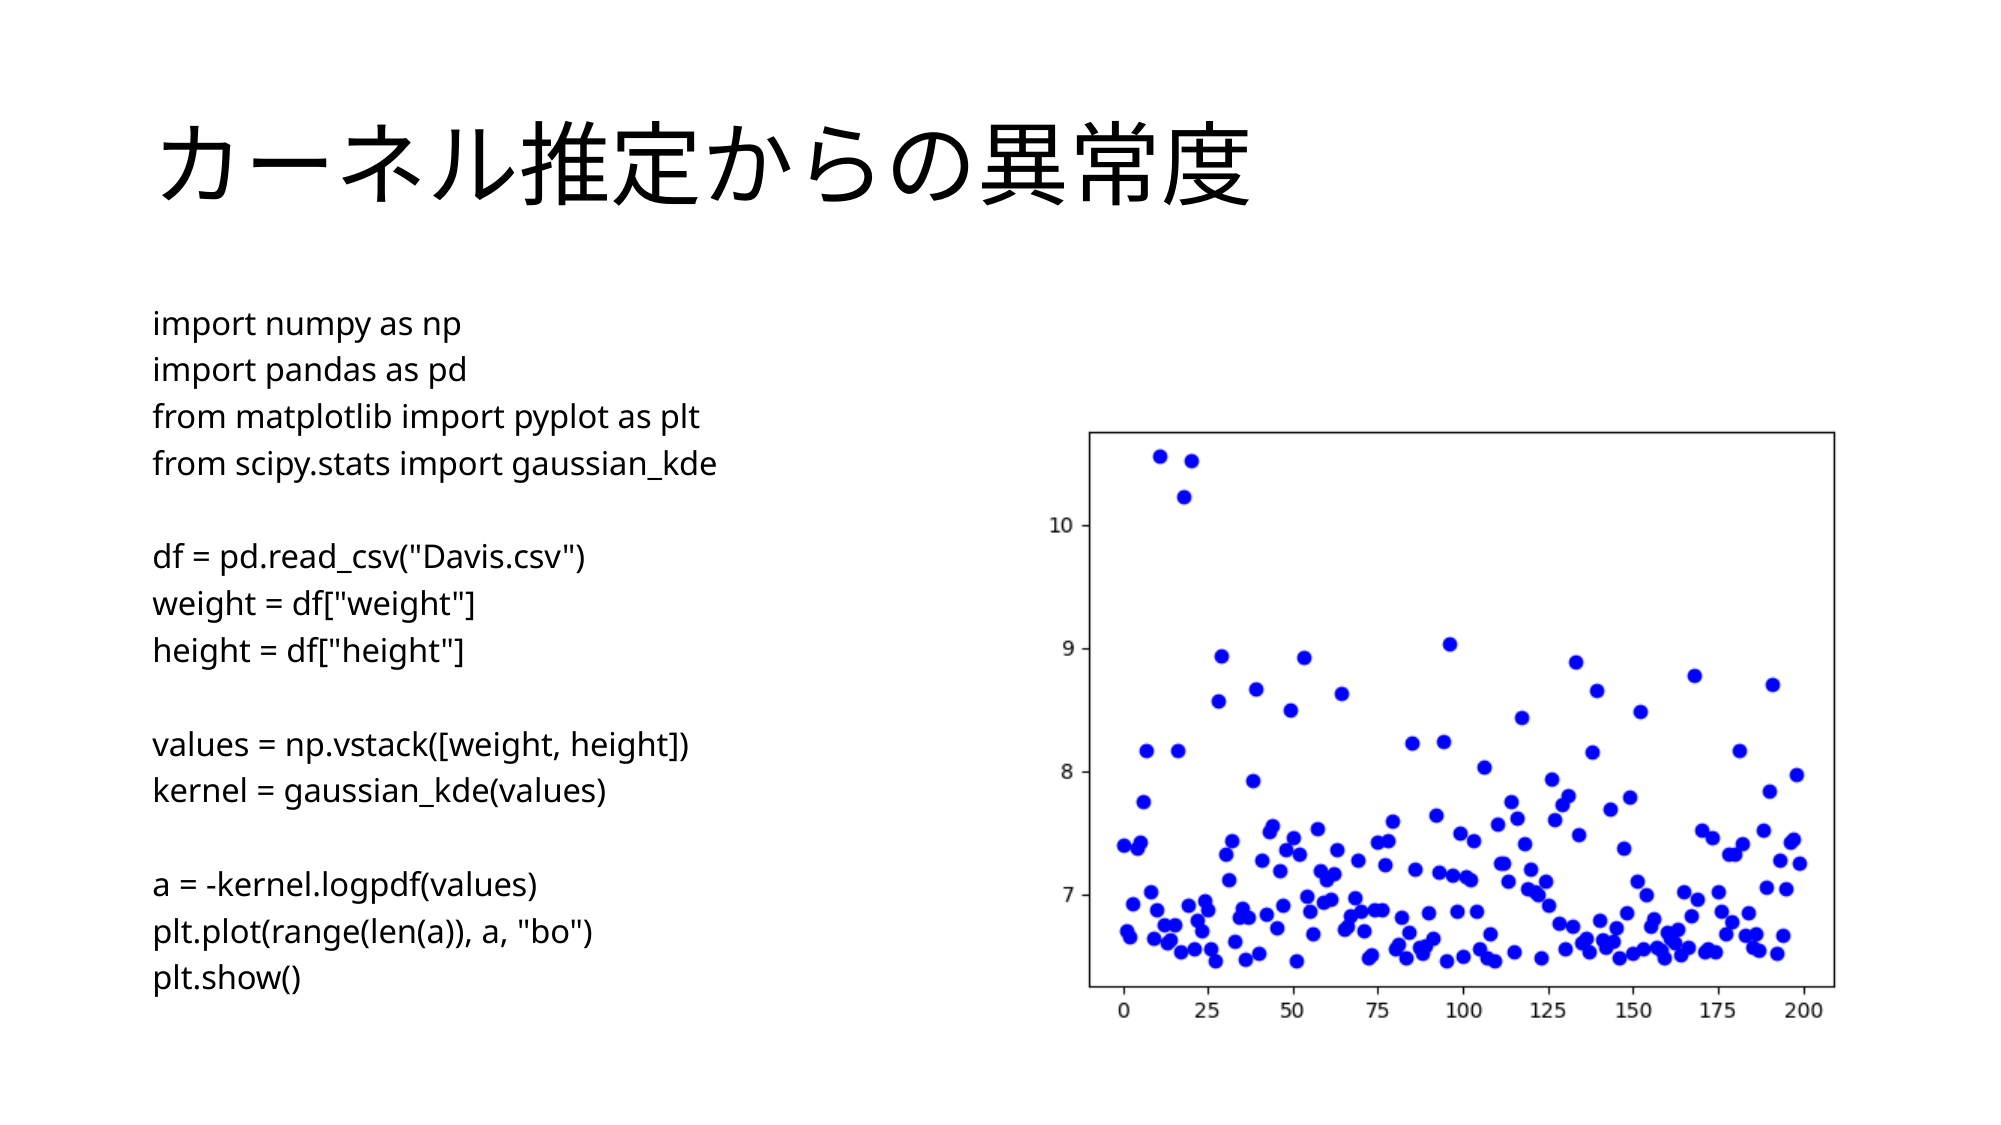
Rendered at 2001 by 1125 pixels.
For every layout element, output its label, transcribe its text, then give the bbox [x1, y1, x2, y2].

title カーネル推定からの異常度 [137, 59, 1863, 278]
picture [969, 345, 1930, 1066]
list import numpy as np import pandas as pd from matplotlib import pyplot as plt from scipy.stats import gaussian_kde df = pd.read_csv("Davis.csv") weight = df["weight"] height = df["height"] values = np.vstack([weight, height]) kernel = gaussian_kde(values) a = -kernel.logpdf(values) plt.plot(range(len(a)), a, "bo") plt.show() [137, 299, 1863, 1014]
